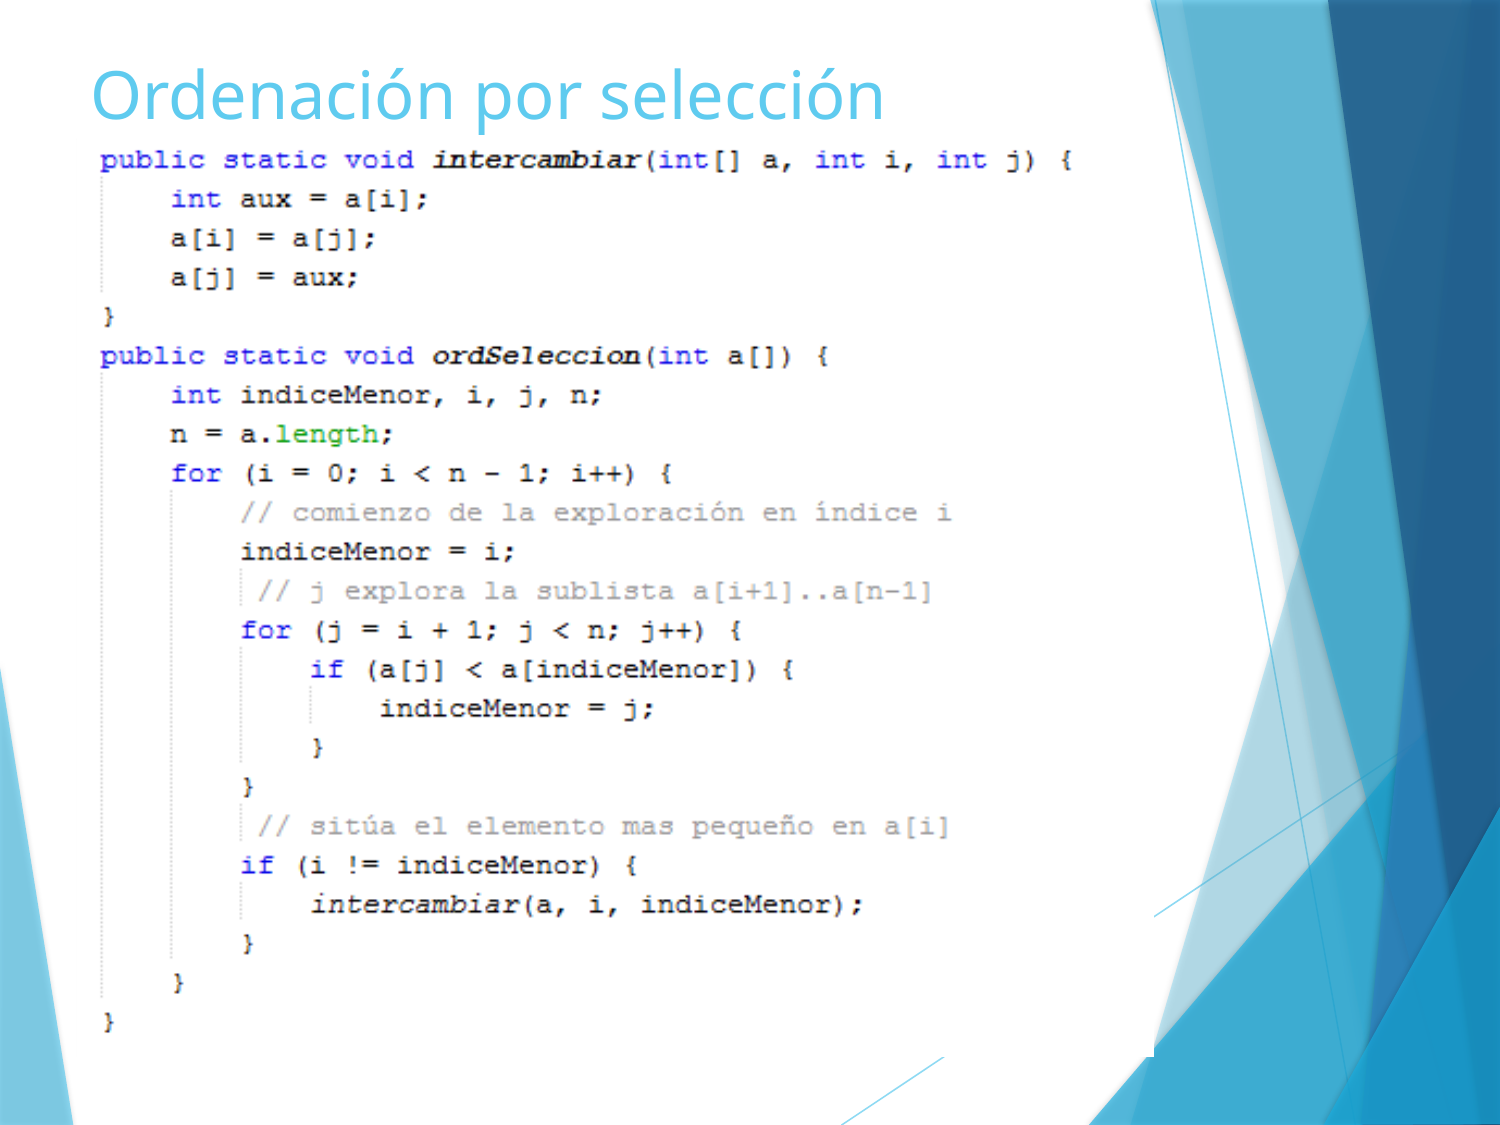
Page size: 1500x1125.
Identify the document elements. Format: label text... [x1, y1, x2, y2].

title Ordenación por selección [75, 45, 1425, 233]
picture [74, 138, 1154, 1057]
